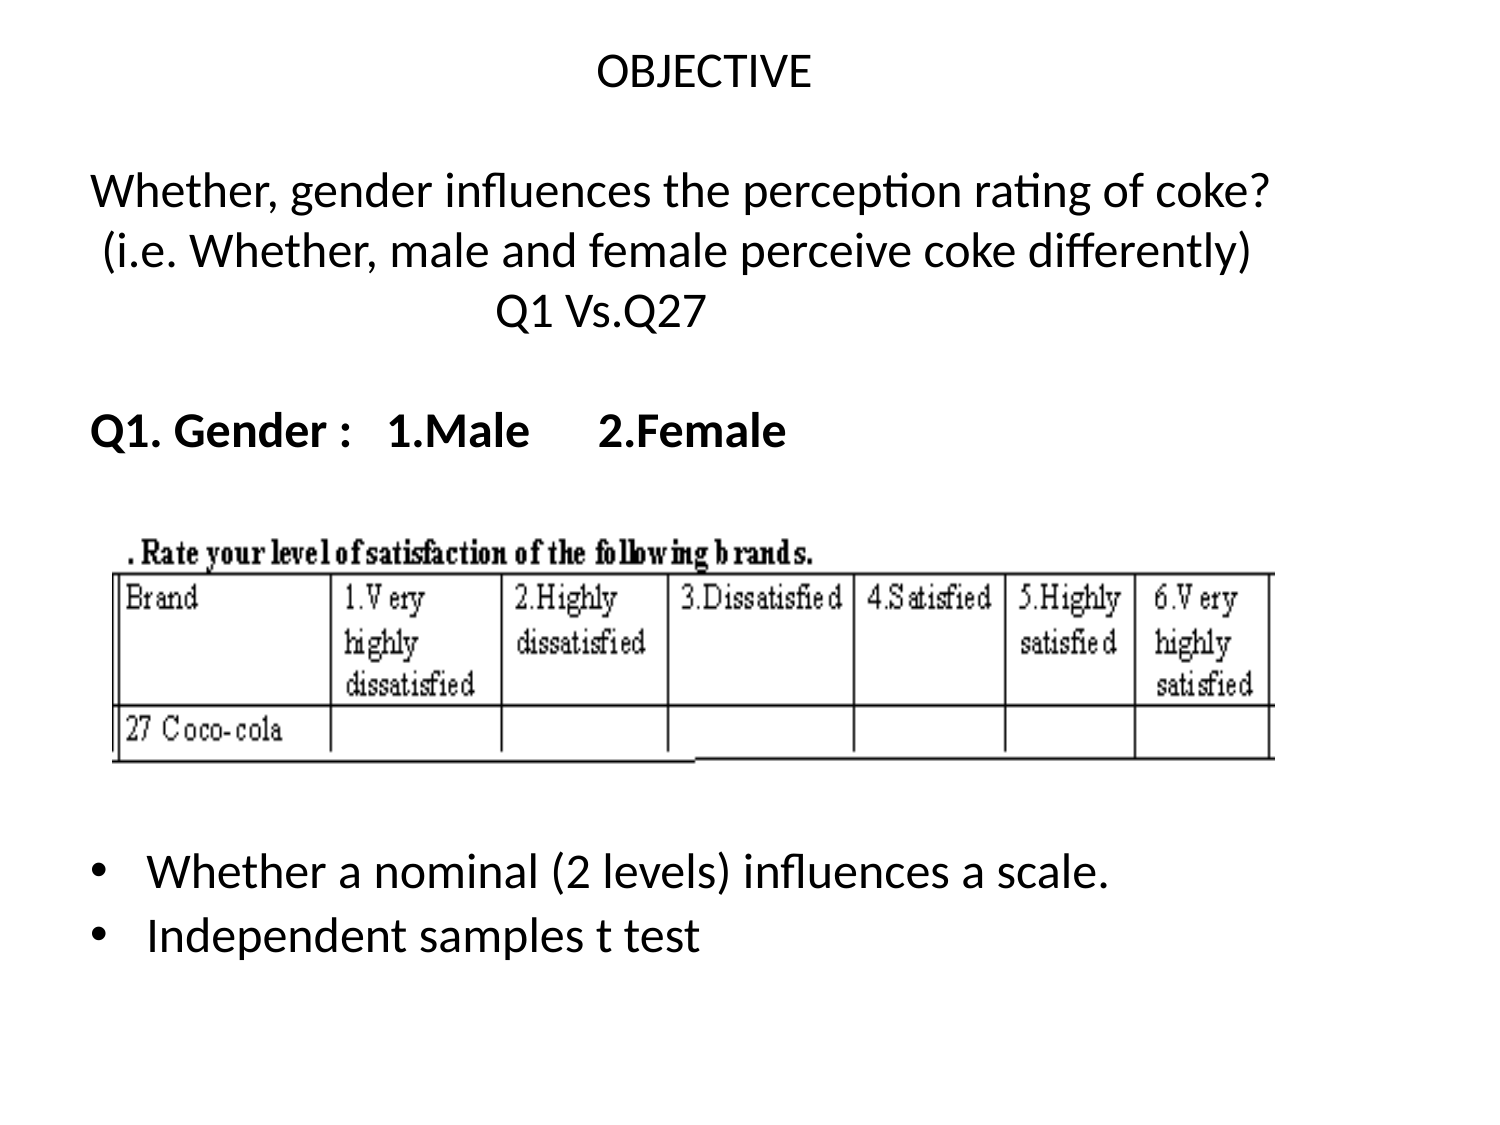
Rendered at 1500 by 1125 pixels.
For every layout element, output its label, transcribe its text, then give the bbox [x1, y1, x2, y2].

title OBJECTIVE Whether, gender influences the perception rating of coke? (i.e. Whether, male and female perceive coke differently) Q1 Vs.Q27 Q1. Gender : 1.Male 2.Female [75, 45, 1425, 450]
list Whether a nominal (2 levels) influences a scale. Independent samples t test [75, 837, 1425, 950]
picture [112, 537, 1276, 776]
